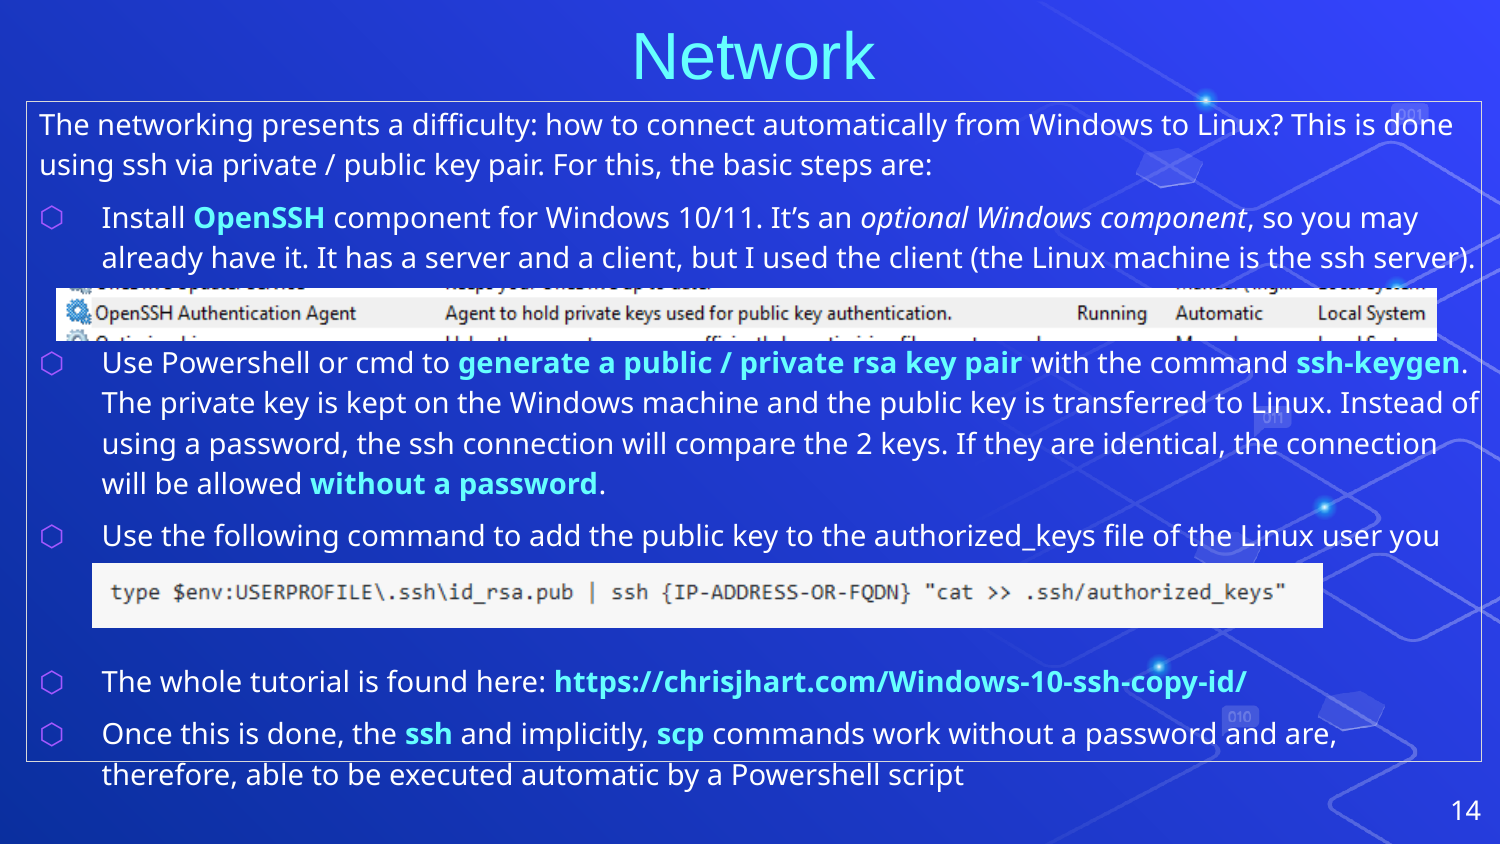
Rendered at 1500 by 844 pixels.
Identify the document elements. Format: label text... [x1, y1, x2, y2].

text_box Network [75, 5, 1432, 100]
slide_number 14 [1391, 779, 1482, 844]
text_box The networking presents a difficulty: how to connect automatically from Windows to Linux? This is done using ssh via private / public key pair. For this, the basic steps are: Install OpenSSH component for Windows 10/11. It’s an optional Windows component, so you may already have it. It has a server and a client, but I used the client (the Linux machine is the ssh server). Use Powershell or cmd to generate a public / private rsa key pair with the command ssh-keygen. The private key is kept on the Windows machine and the public key is transferred to Linux. Instead of using a password, the ssh connection will compare the 2 keys. If they are identical, the connection will be allowed without a password. Use the following command to add the public key to the authorized_keys file of the Linux user you are trying to connect to (in this case: automation) The whole tutorial is found here: https://chrisjhart.com/Windows-10-ssh-copy-id/ Once this is done, the ssh and implicitly, scp commands work without a password and are, therefore, able to be executed automatic by a Powershell script [26, 101, 1482, 762]
picture [0, 0, 1500, 844]
